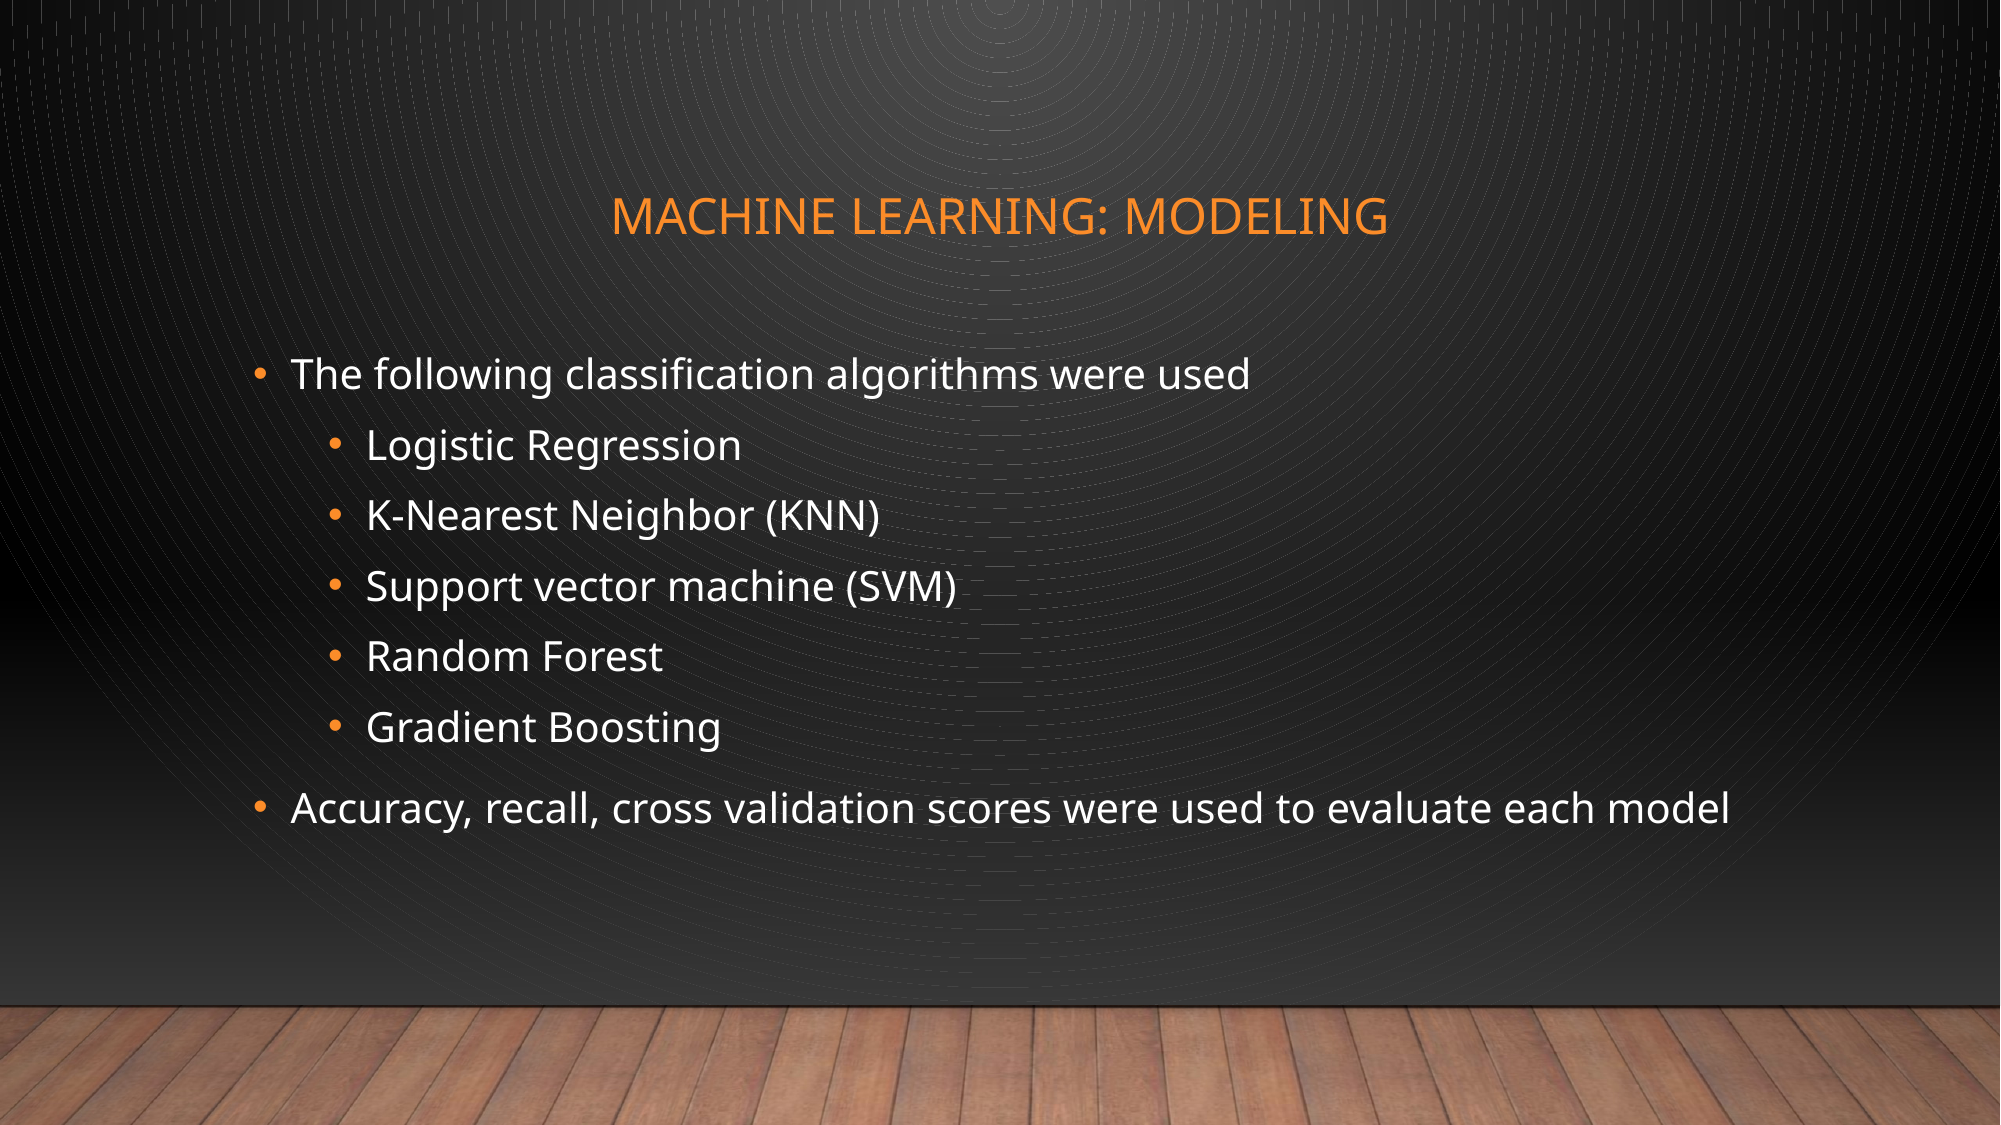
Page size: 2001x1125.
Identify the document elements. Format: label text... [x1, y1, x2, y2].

title Machine learning: Modeling [238, 131, 1763, 305]
picture [0, 1005, 2000, 1125]
list The following classification algorithms were used Logistic Regression K-Nearest Neighbor (KNN) Support vector machine (SVM) Random Forest Gradient Boosting Accuracy, recall, cross validation scores were used to evaluate each model [238, 330, 1763, 897]
